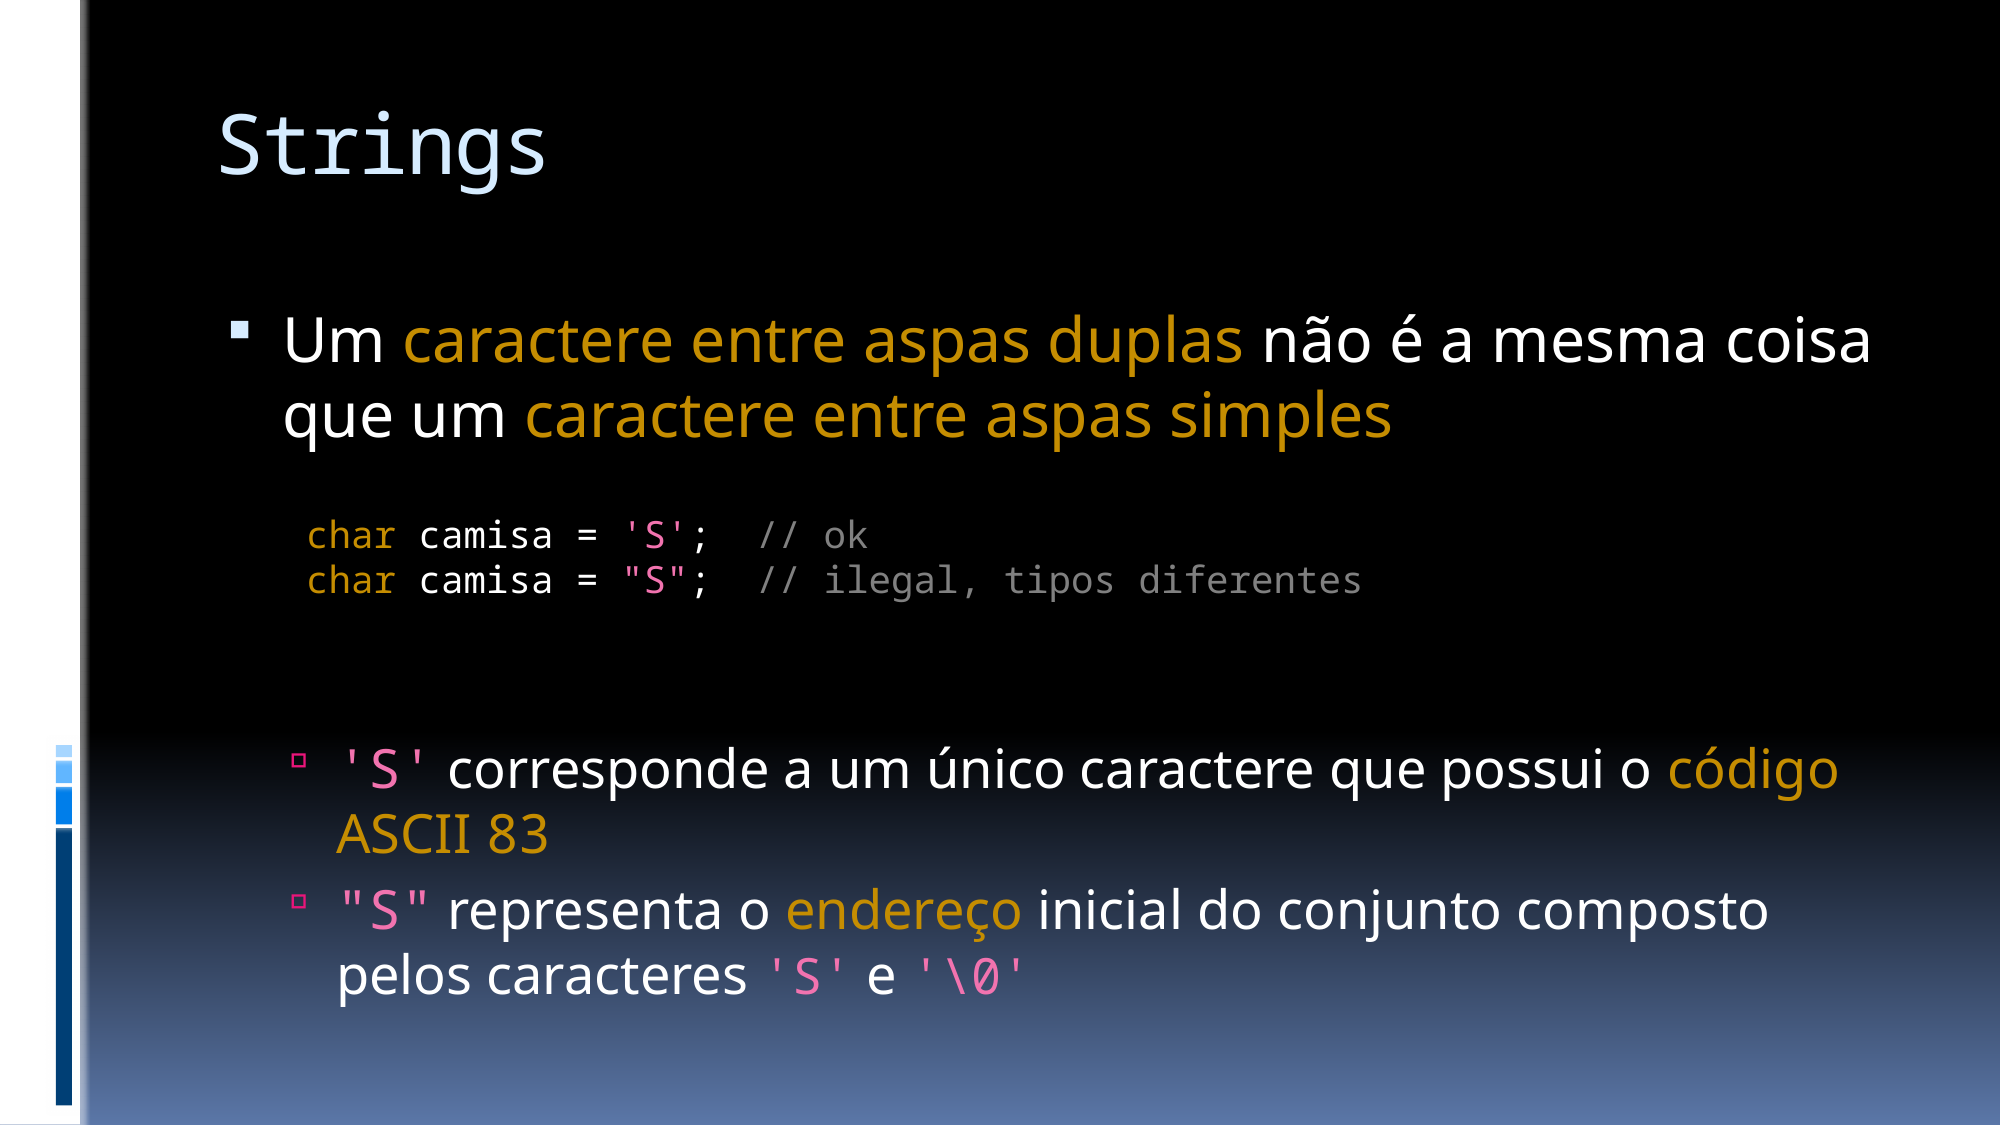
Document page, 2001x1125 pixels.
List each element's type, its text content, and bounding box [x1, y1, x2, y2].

title Strings [200, 83, 1900, 234]
list Um caractere entre aspas duplas não é a mesma coisa que um caractere entre aspas simples 'S' corresponde a um único caractere que possui o código ASCII 83 "S" representa o endereço inicial do conjunto composto pelos caracteres 'S' e '\0' [200, 292, 1900, 1043]
text_box char camisa = 'S'; // ok char camisa = "S"; // ilegal, tipos diferentes [291, 503, 1522, 609]
